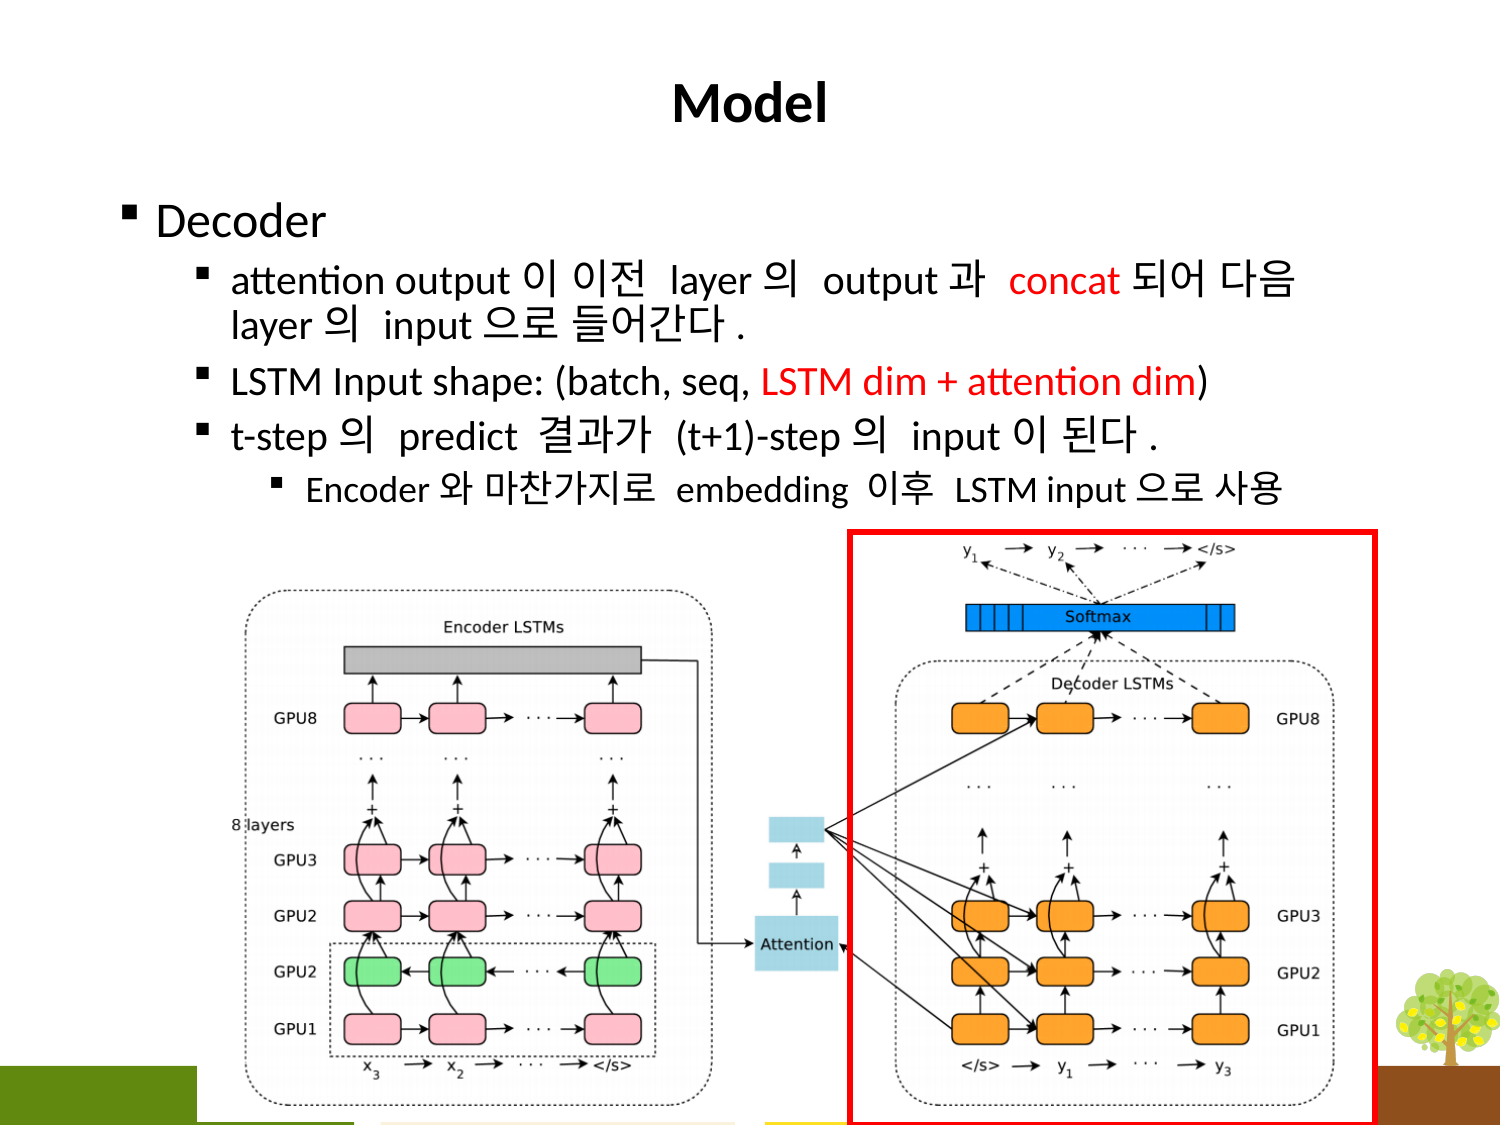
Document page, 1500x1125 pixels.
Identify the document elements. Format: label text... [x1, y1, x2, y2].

picture [197, 514, 1375, 1122]
title Model [103, 59, 1397, 149]
text_box [849, 531, 1376, 1125]
list Decoder attention output이 이전 layer의 output과 concat되어 다음 layer의 input으로 들어간다. LSTM Input shape: (batch, seq, LSTM dim + attention dim) t-step의 predict 결과가 (t+1)-step의 input이 된다. Encoder와 마찬가지로 embedding 이후 LSTM input으로 사용 [103, 186, 1397, 1083]
picture [1397, 969, 1500, 1066]
